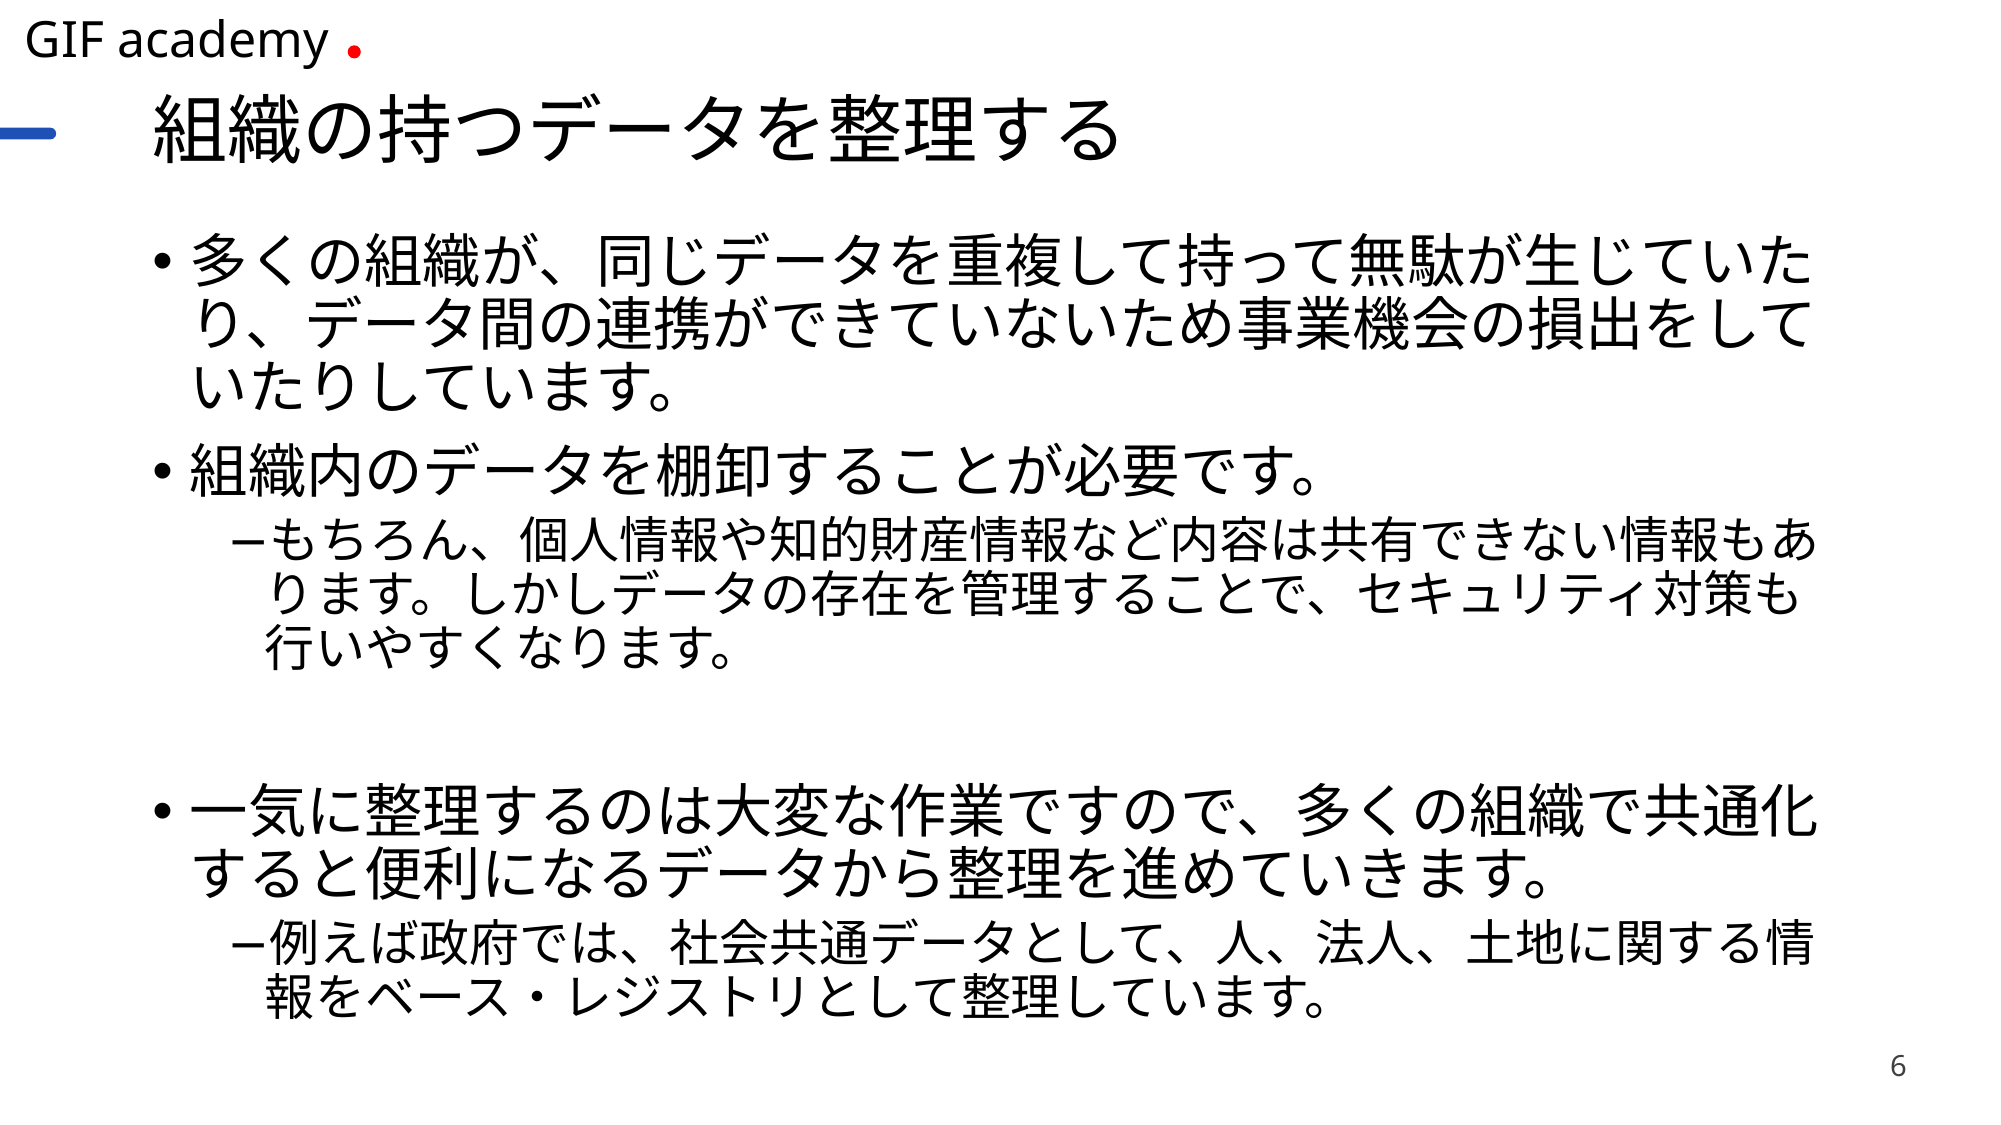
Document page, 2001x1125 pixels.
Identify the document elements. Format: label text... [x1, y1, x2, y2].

slide_number 6 [1471, 1036, 1922, 1097]
title 組織の持つデータを整理する [137, 85, 1863, 183]
list 多くの組織が、同じデータを重複して持って無駄が生じていたり、データ間の連携ができていないため事業機会の損出をしていたりしています。 組織内のデータを棚卸することが必要です。 もちろん、個人情報や知的財産情報など内容は共有できない情報もあります。しかしデータの存在を管理することで、セキュリティ対策も行いやすくなります。 一気に整理するのは大変な作業ですので、多くの組織で共通化すると便利になるデータから整理を進めていきます。 例えば政府では、社会共通データとして、人、法人、土地に関する情報をベース・レジストリとして整理しています。 [137, 224, 1863, 1015]
